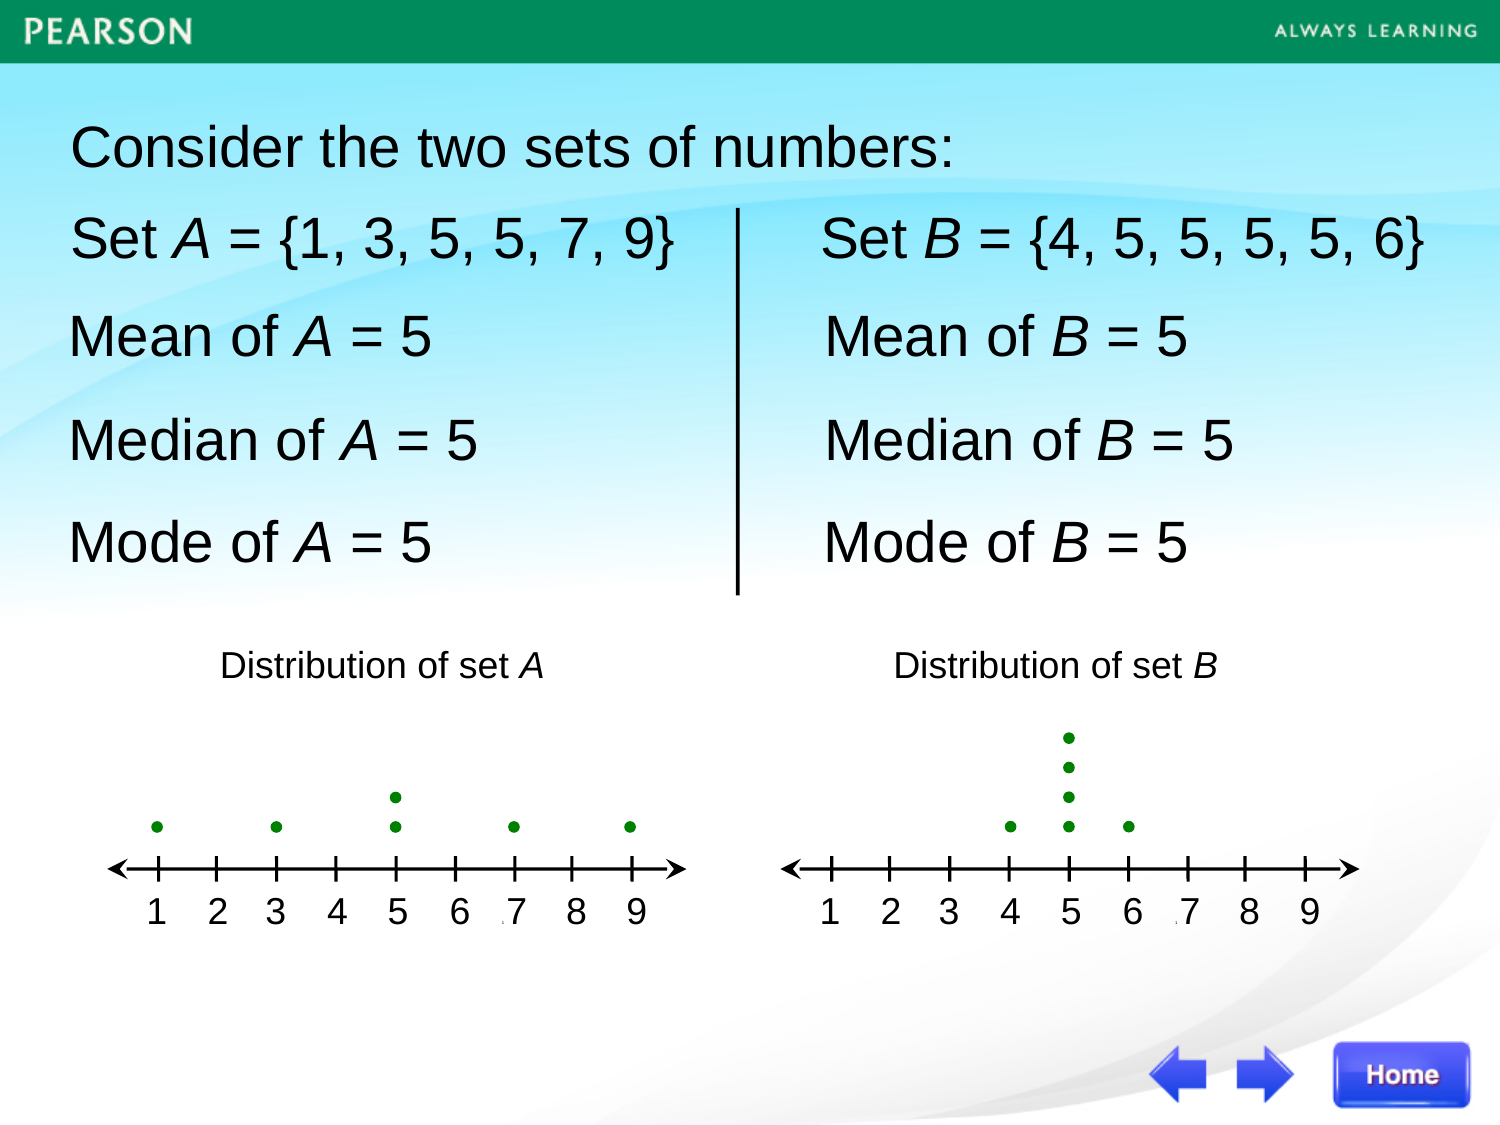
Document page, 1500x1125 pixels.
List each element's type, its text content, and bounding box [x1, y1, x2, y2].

text_box Mean of B = 5 [809, 290, 1205, 376]
text_box Mode of A = 5 [53, 496, 449, 582]
text_box Median of A = 5 [53, 394, 494, 480]
text_box Set A = {1, 3, 5, 5, 7, 9} Set B = {4, 5, 5, 5, 5, 6} [55, 192, 1500, 278]
picture [0, 0, 1500, 1125]
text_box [780, 633, 1447, 941]
text_box Consider the two sets of numbers: [55, 101, 1140, 187]
text_box Mode of B = 5 [809, 496, 1204, 582]
text_box Mean of A = 5 [53, 290, 449, 376]
text_box Median of B = 5 [809, 394, 1250, 480]
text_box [106, 633, 774, 941]
